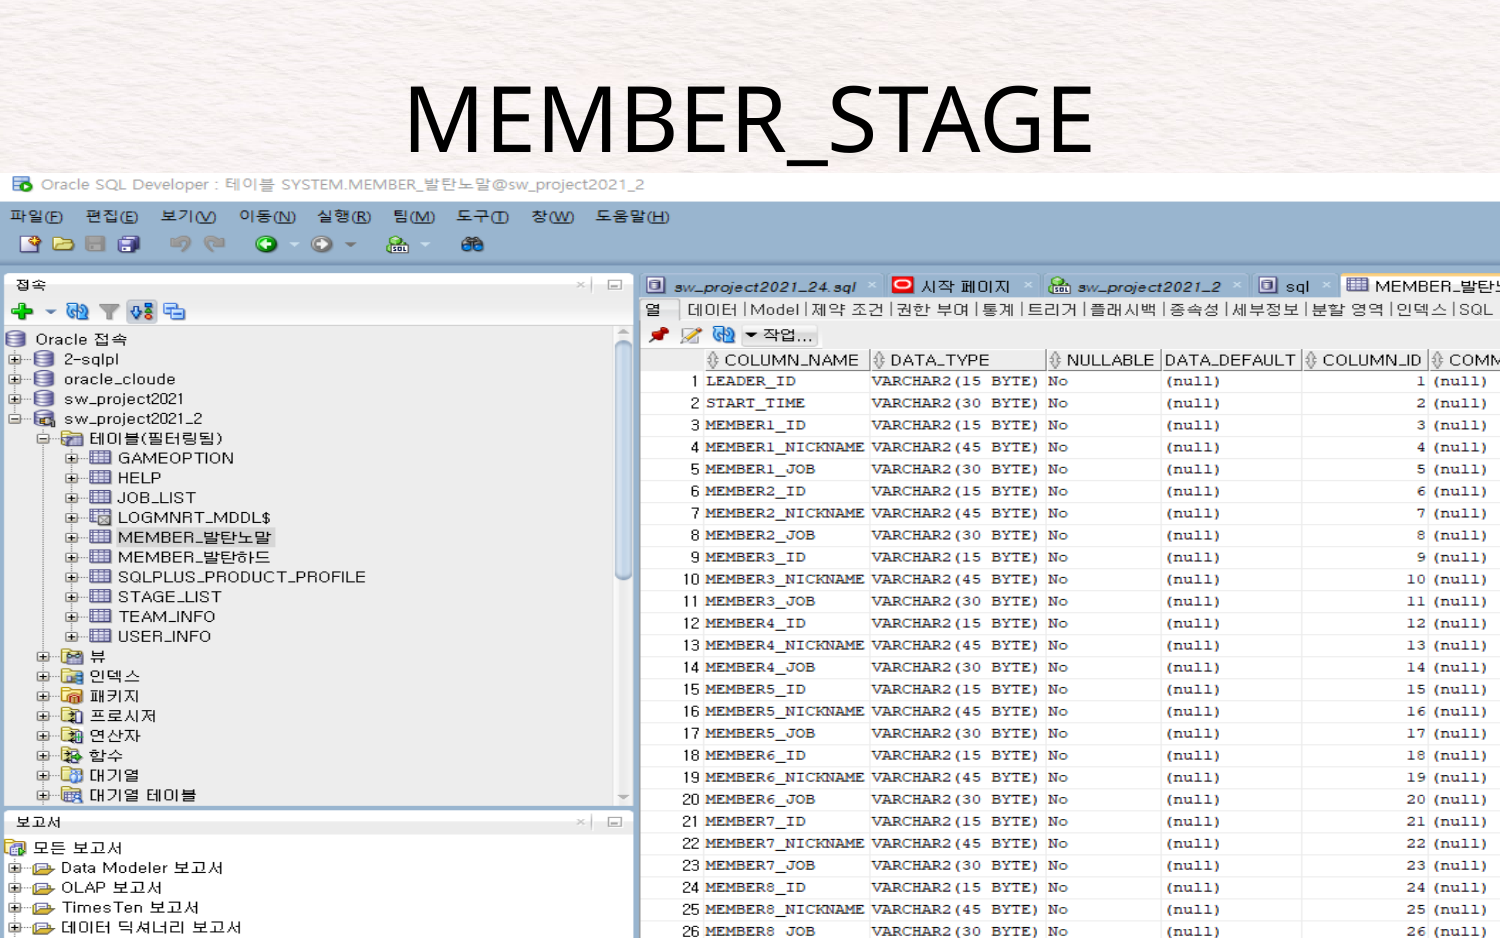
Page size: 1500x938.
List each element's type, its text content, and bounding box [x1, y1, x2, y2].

picture [0, 0, 1500, 173]
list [0, 173, 1500, 938]
title MEMBER_STAGE [75, 37, 1425, 171]
